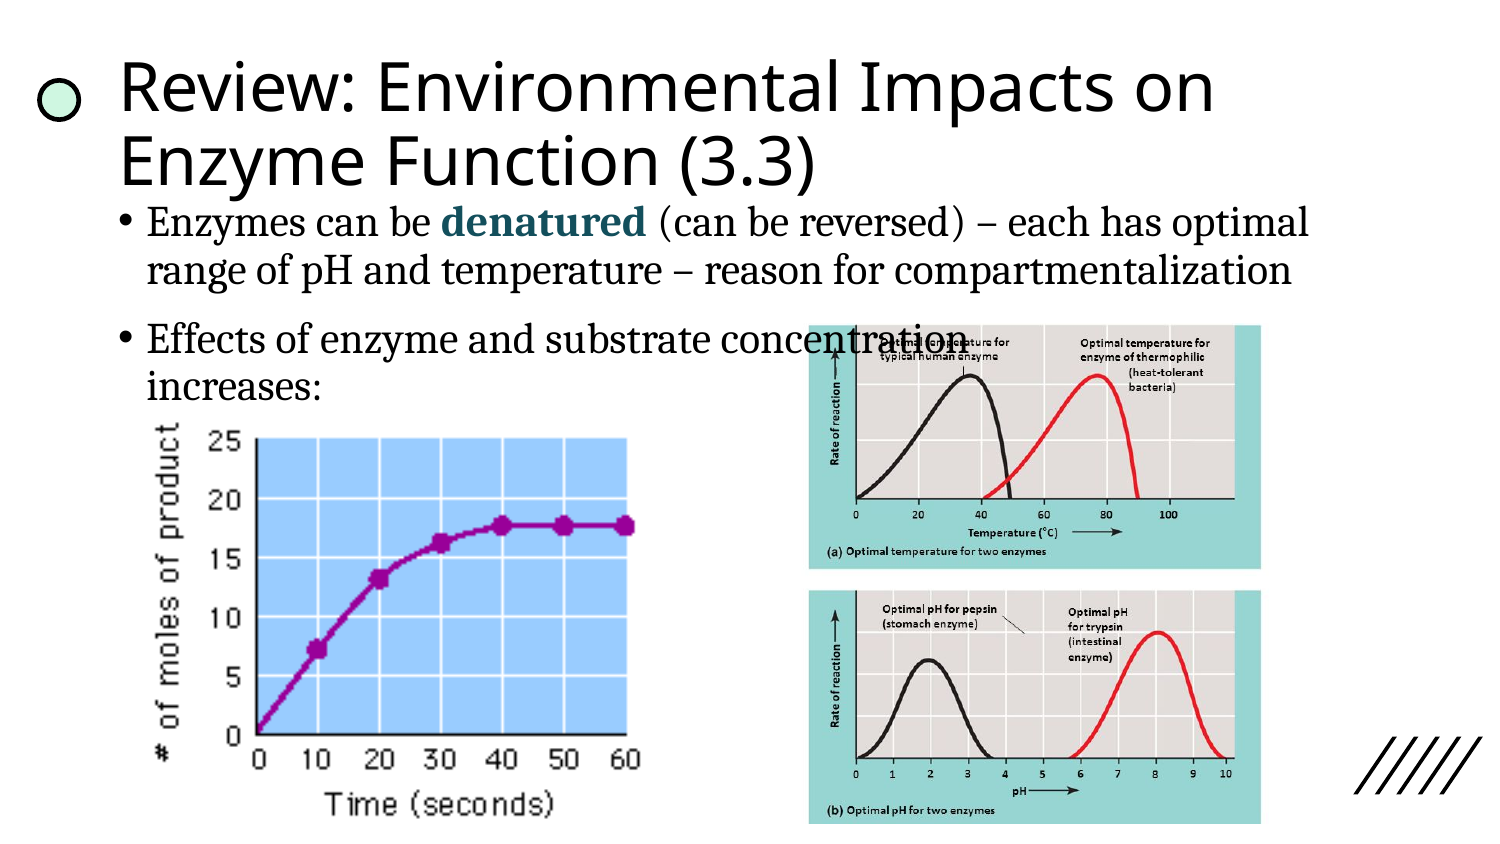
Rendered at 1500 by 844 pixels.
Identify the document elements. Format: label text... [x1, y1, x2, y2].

list Enzymes can be denatured (can be reversed) – each has optimal range of pH and temperature – reason for compartmentalization [103, 191, 1397, 727]
picture [151, 421, 643, 824]
title Review: Environmental Impacts on Enzyme Function (3.3) [103, 44, 1397, 191]
text_box Effects of enzyme and substrate concentration increases: [103, 307, 987, 422]
picture [801, 323, 1269, 824]
